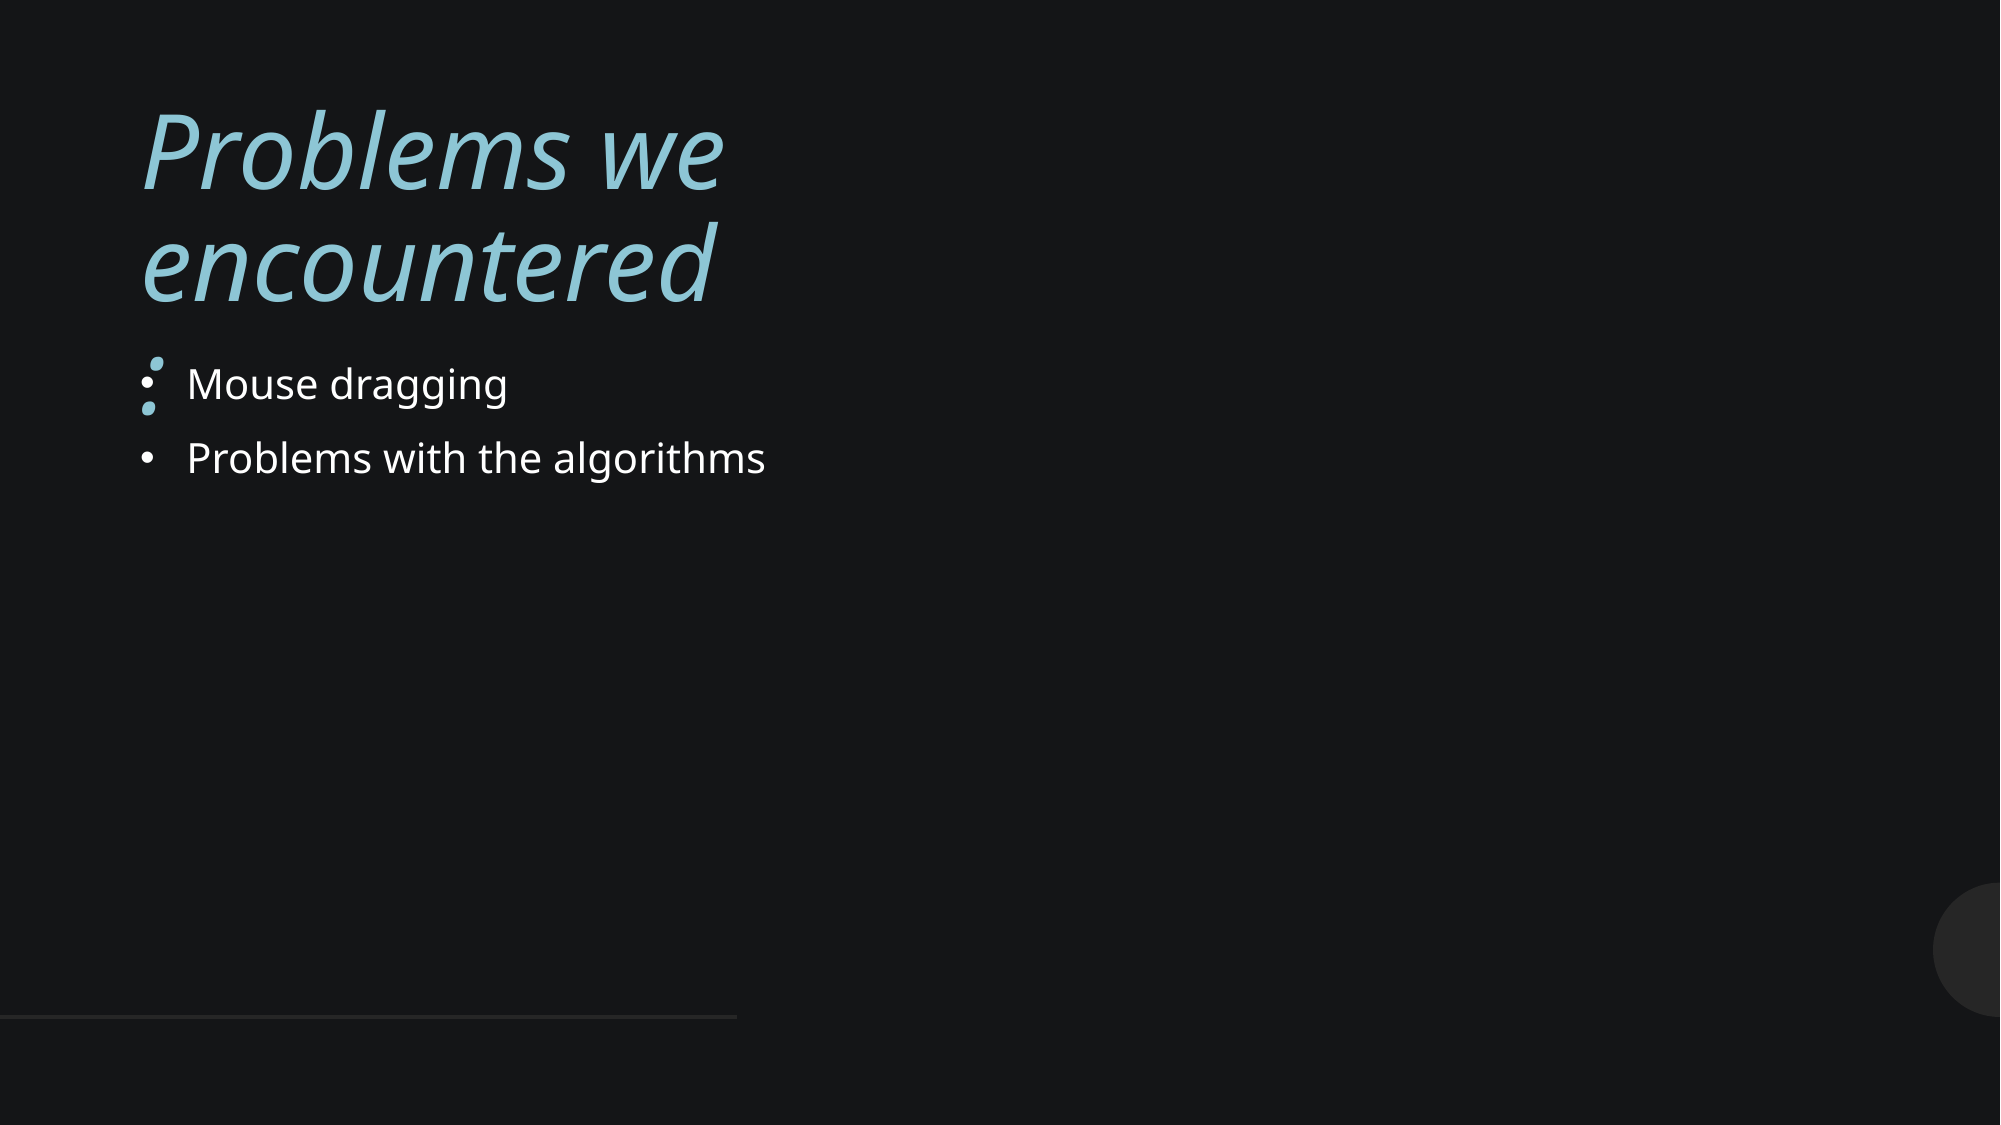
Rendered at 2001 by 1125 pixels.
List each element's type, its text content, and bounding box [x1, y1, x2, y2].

list Mouse dragging Problems with the algorithms [125, 344, 1150, 1125]
title Problems we encountered: [125, 91, 754, 344]
